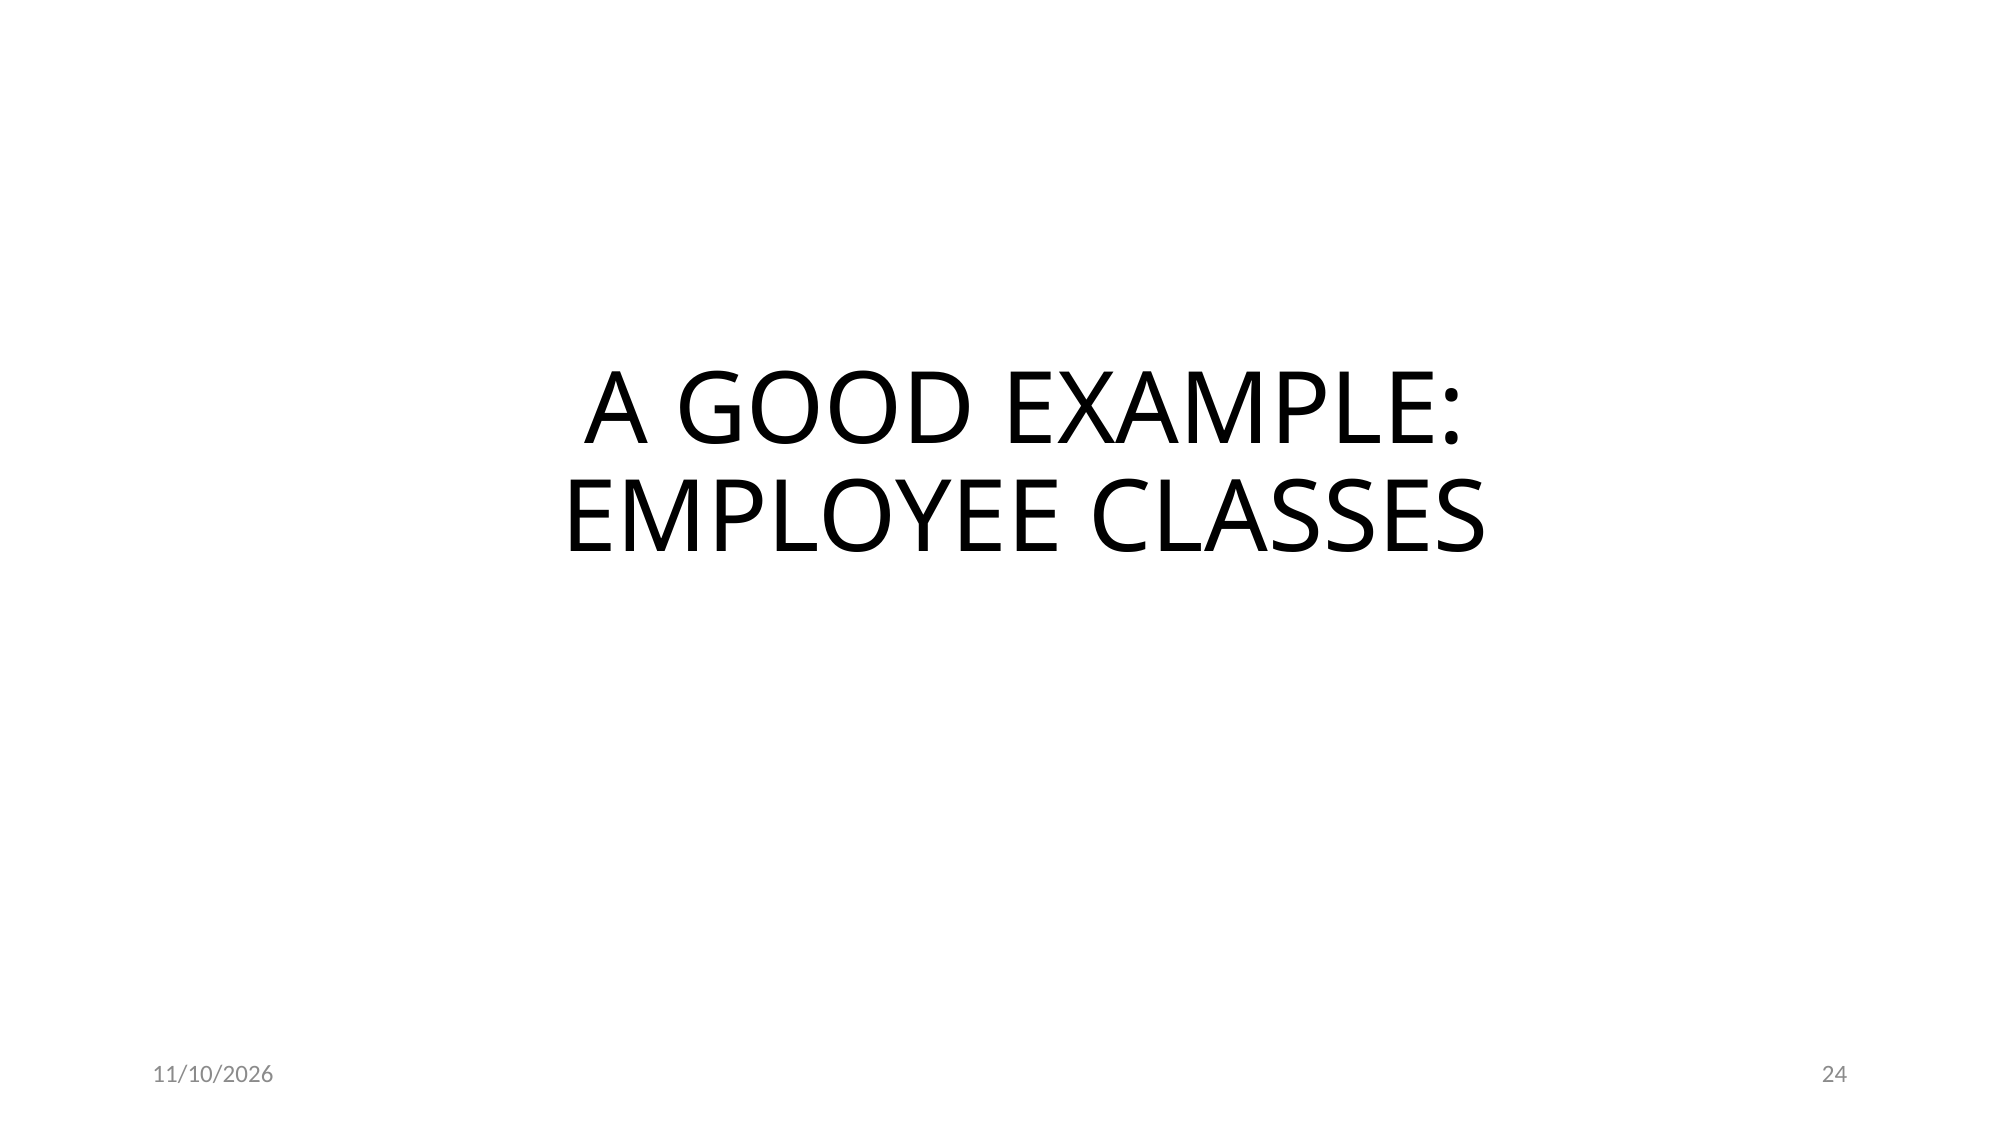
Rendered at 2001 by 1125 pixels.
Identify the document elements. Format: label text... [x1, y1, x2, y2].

slide_number 24 [1412, 1042, 1863, 1103]
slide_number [137, 1042, 588, 1103]
list A GOOD EXAMPLE: EMPLOYEE CLASSES [424, 350, 1626, 970]
